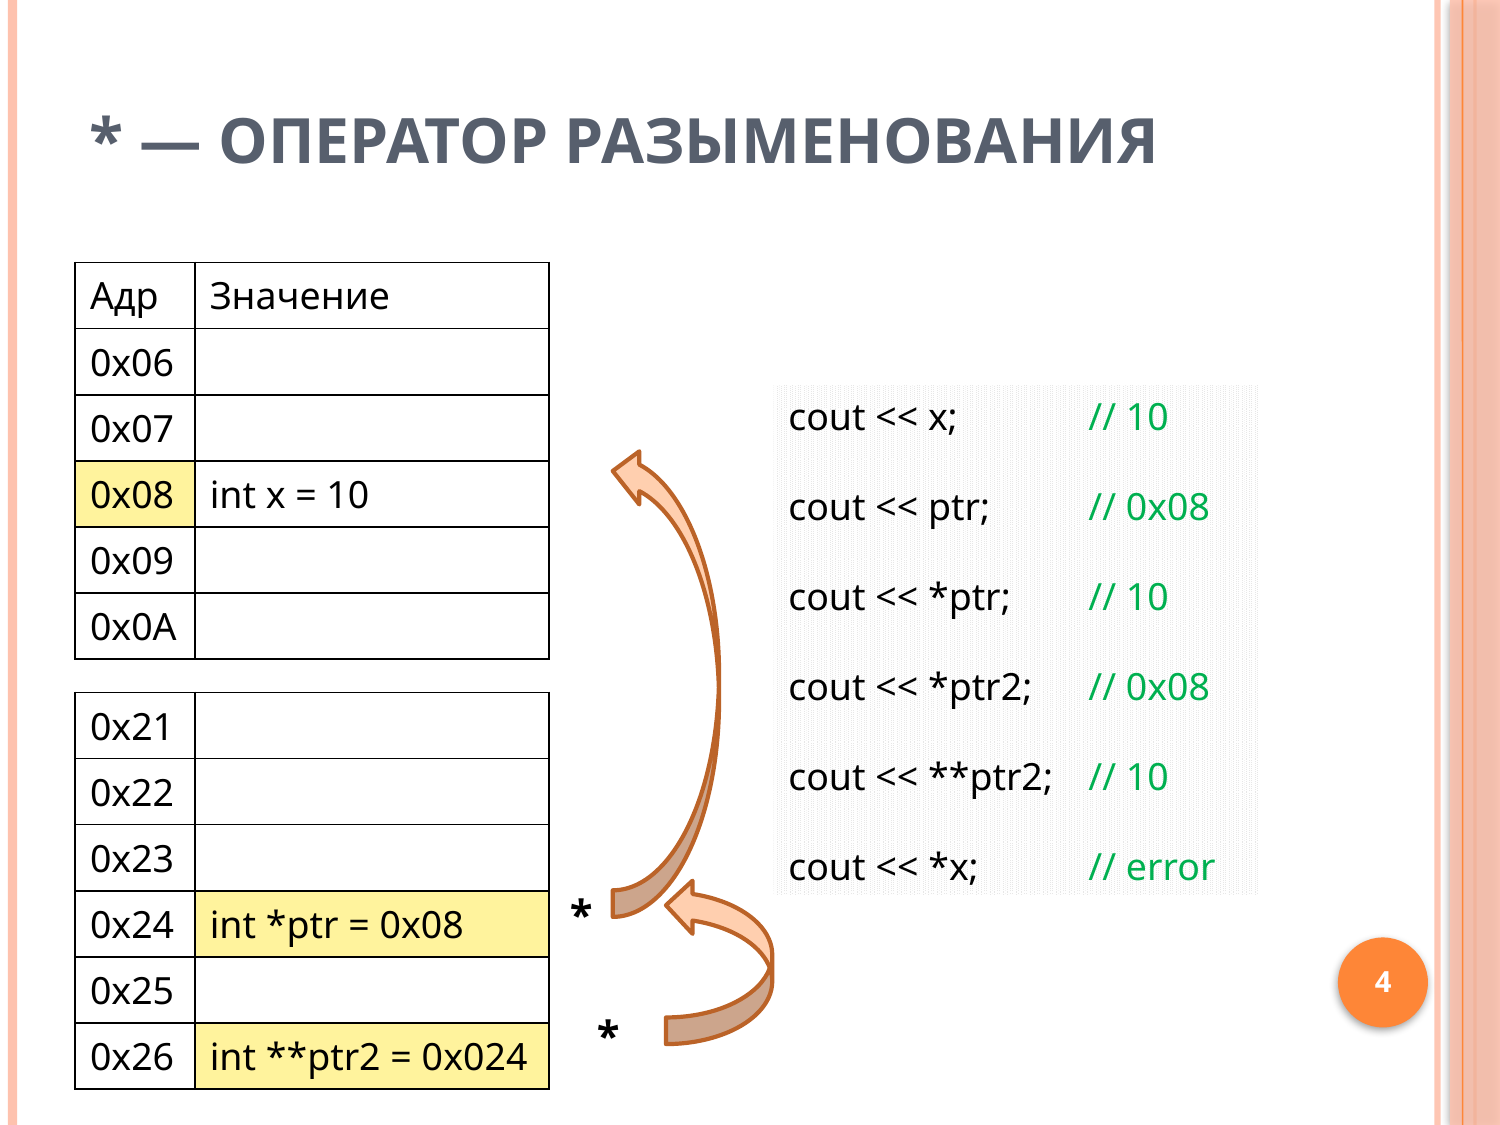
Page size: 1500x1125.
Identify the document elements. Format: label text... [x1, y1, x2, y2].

title * — оператор разыменования [75, 0, 1300, 183]
table_cell int x = 10 [196, 462, 548, 526]
table_header Значение [196, 263, 548, 328]
table_cell 0x09 [76, 528, 194, 592]
slide_number 4 [1333, 940, 1434, 1027]
table_header [196, 693, 548, 758]
table_header 0x21 [76, 693, 194, 758]
text_box * [555, 881, 608, 947]
table_cell 0x22 [76, 759, 194, 824]
table_cell [196, 396, 548, 460]
table_cell [196, 759, 548, 824]
table_cell [196, 825, 548, 890]
table_cell 0x26 [76, 1024, 194, 1088]
table_cell 0x24 [76, 892, 194, 956]
table_cell int **ptr2 = 0x024 [196, 1024, 548, 1088]
table_cell 0x0A [76, 594, 194, 658]
table_cell 0x08 [76, 462, 194, 526]
table_cell [196, 329, 548, 394]
table_cell 0x23 [76, 825, 194, 890]
text_box [663, 878, 775, 1047]
text_box [610, 449, 722, 919]
table_cell 0x07 [76, 396, 194, 460]
text_box * [582, 1002, 635, 1068]
table_header Адр [76, 263, 194, 328]
table_cell [196, 528, 548, 592]
table_cell [196, 594, 548, 658]
table_cell 0x06 [76, 329, 194, 394]
table_cell 0x25 [76, 958, 194, 1022]
table_cell [196, 958, 548, 1022]
text_box cout << x; // 10 cout << ptr; // 0x08 cout << *ptr; // 10 cout << *ptr2; // 0x08 cout << **ptr2; // 10 cout << *x; // error [773, 385, 1258, 895]
table_cell int *ptr = 0x08 [196, 892, 548, 956]
